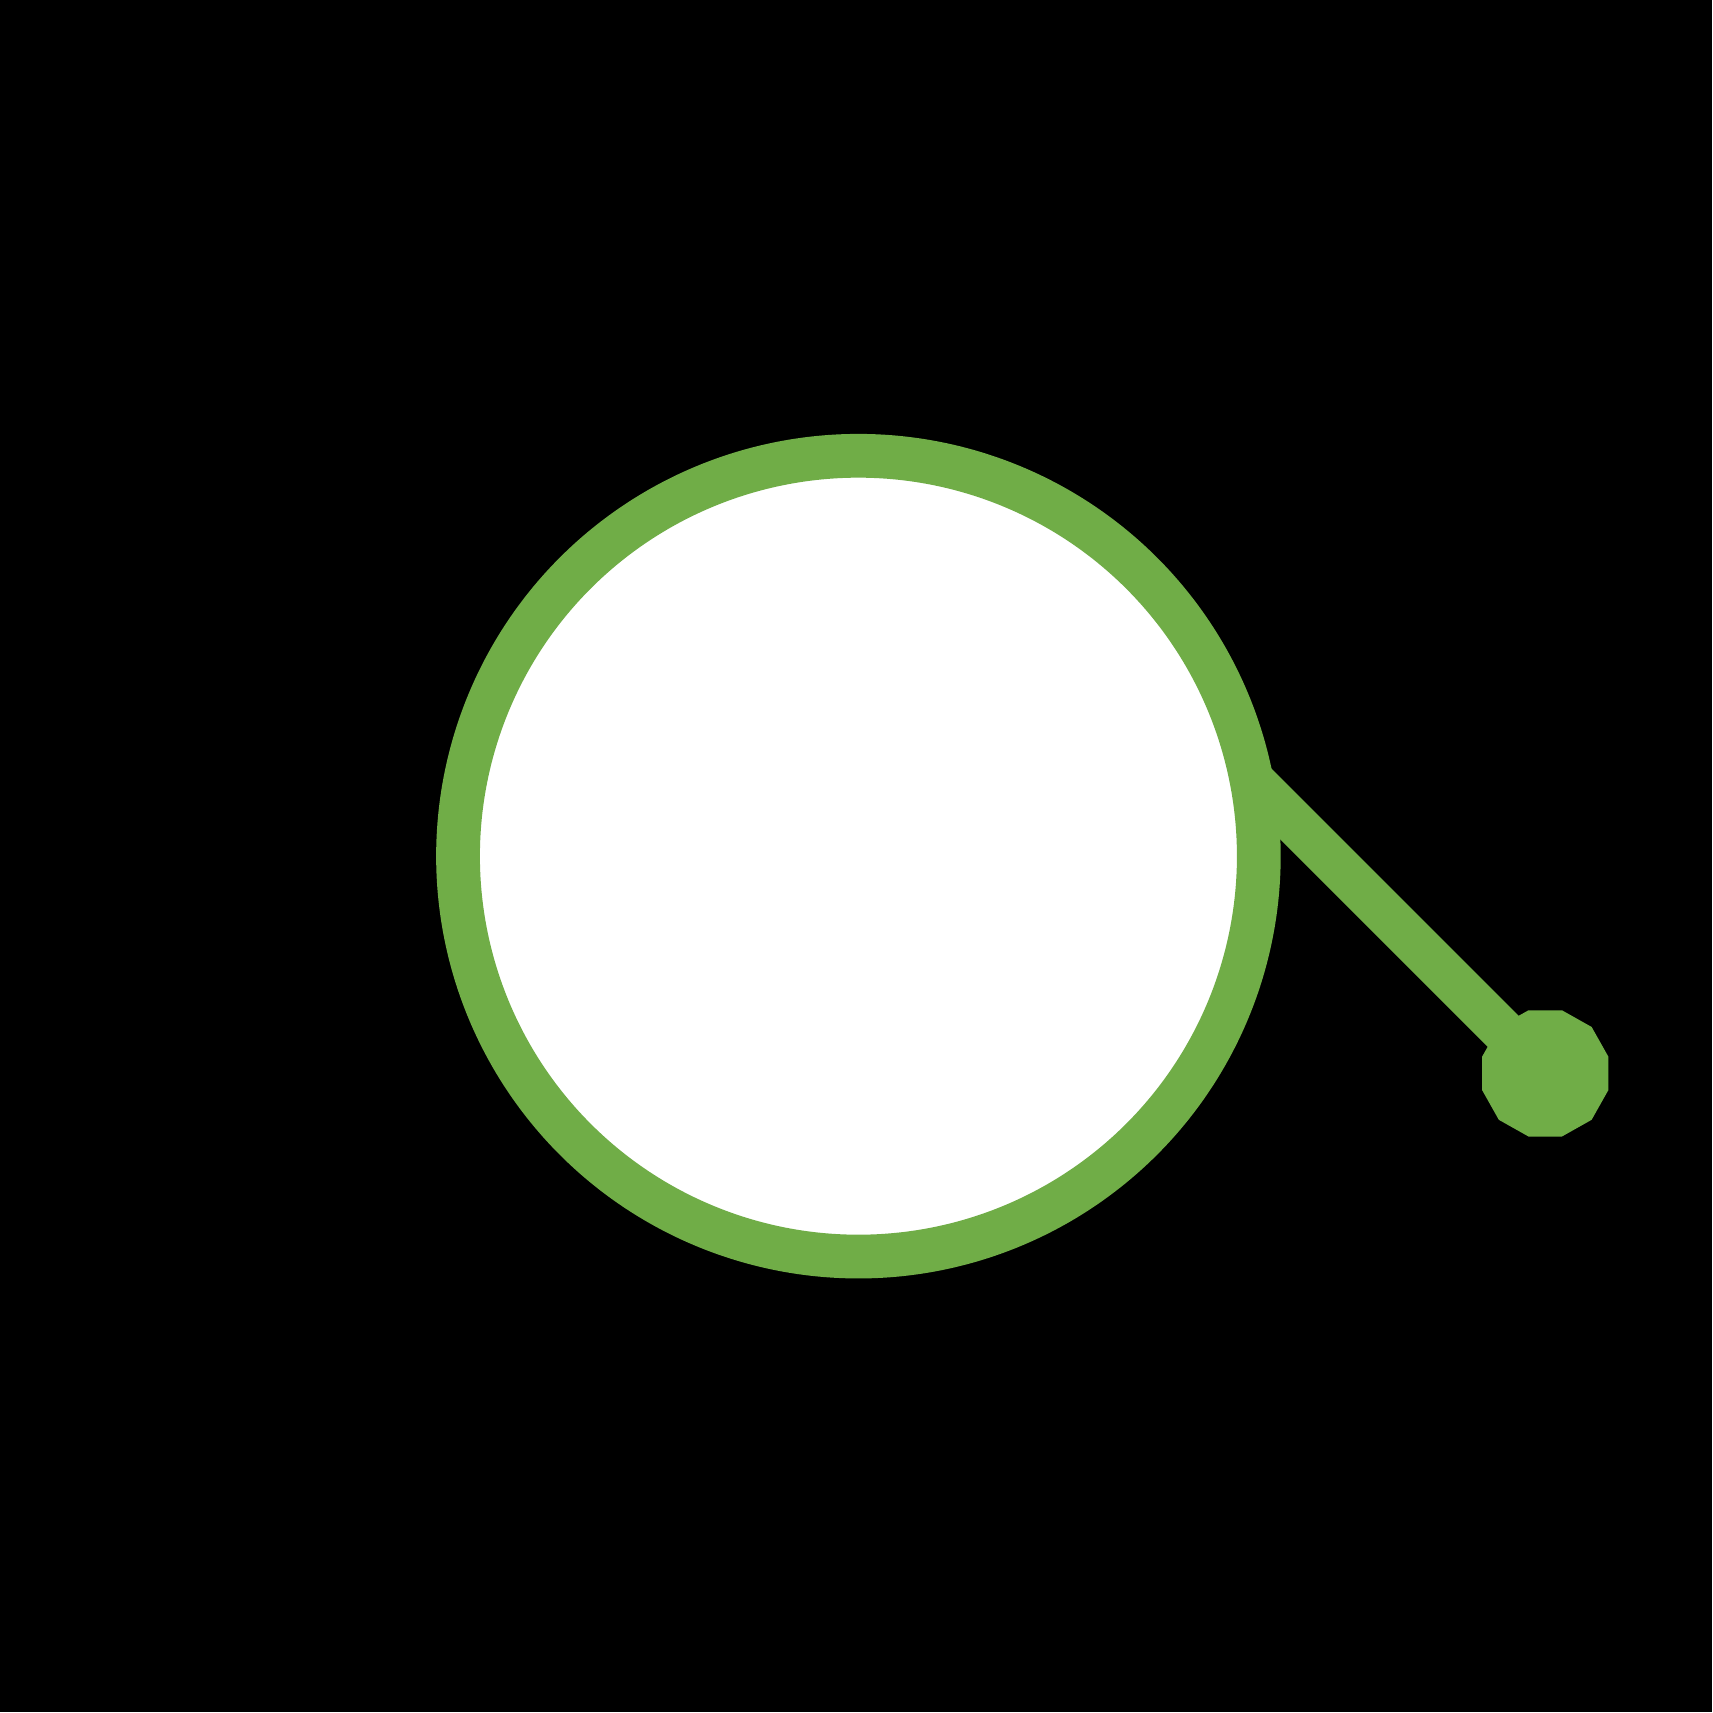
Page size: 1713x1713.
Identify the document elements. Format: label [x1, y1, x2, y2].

text_box [1249, 778, 1546, 1074]
text_box [456, 454, 1252, 1258]
